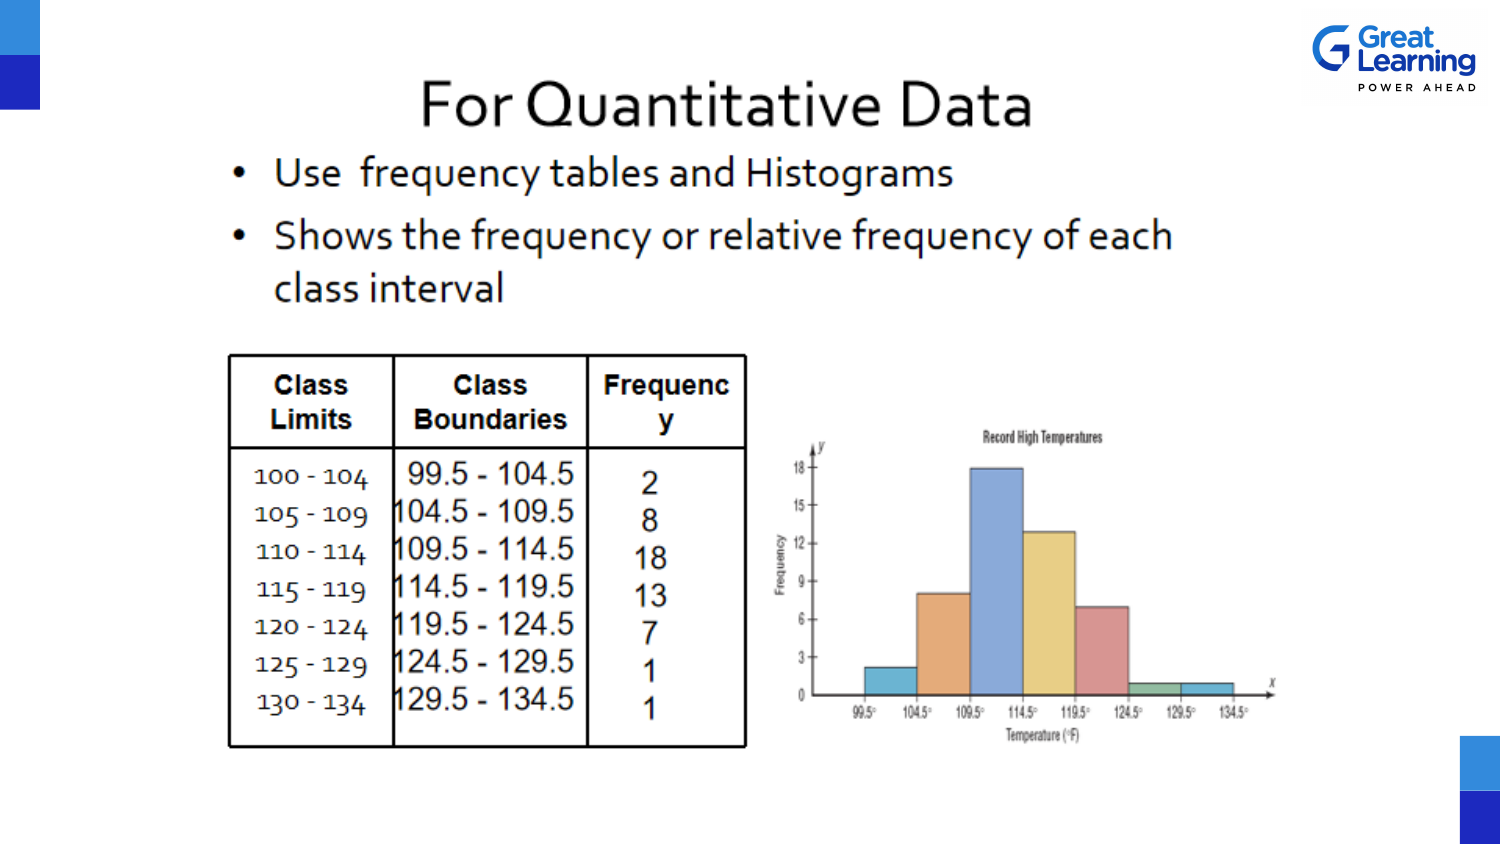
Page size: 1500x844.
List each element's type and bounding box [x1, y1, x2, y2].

picture [163, 0, 1290, 844]
picture [1301, 8, 1488, 106]
